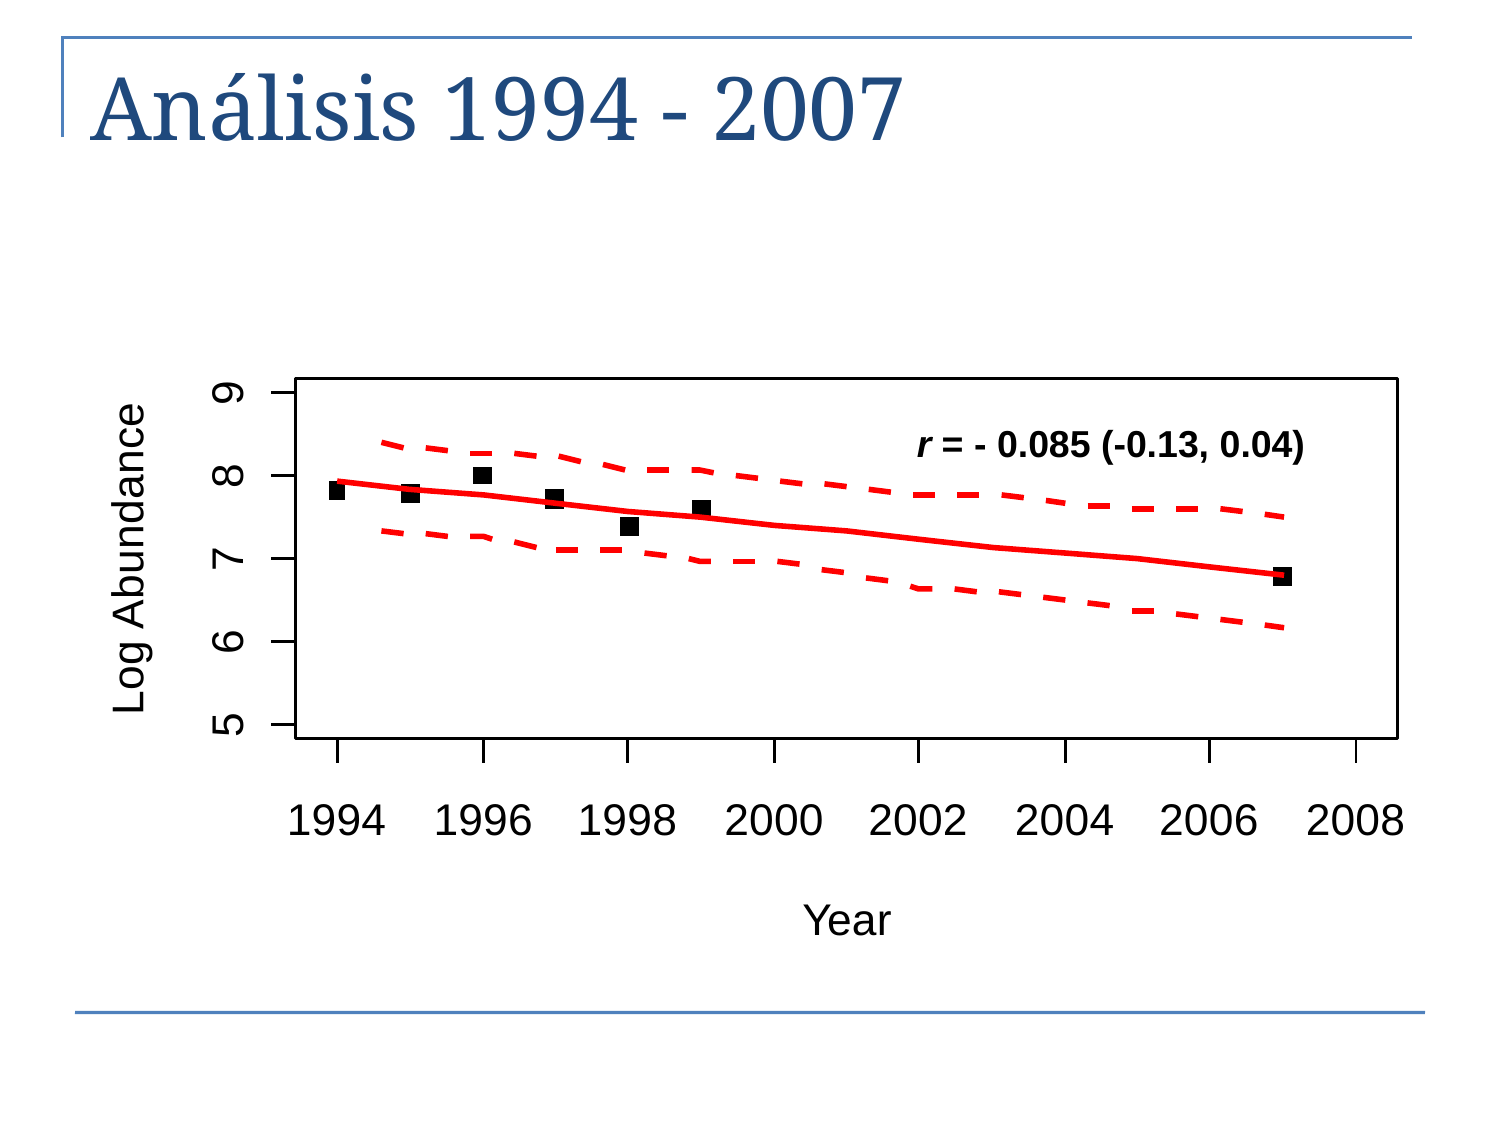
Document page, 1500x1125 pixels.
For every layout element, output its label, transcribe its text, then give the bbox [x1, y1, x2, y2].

picture [93, 176, 1500, 988]
title Análisis 1994 - 2007 [75, 45, 1425, 233]
